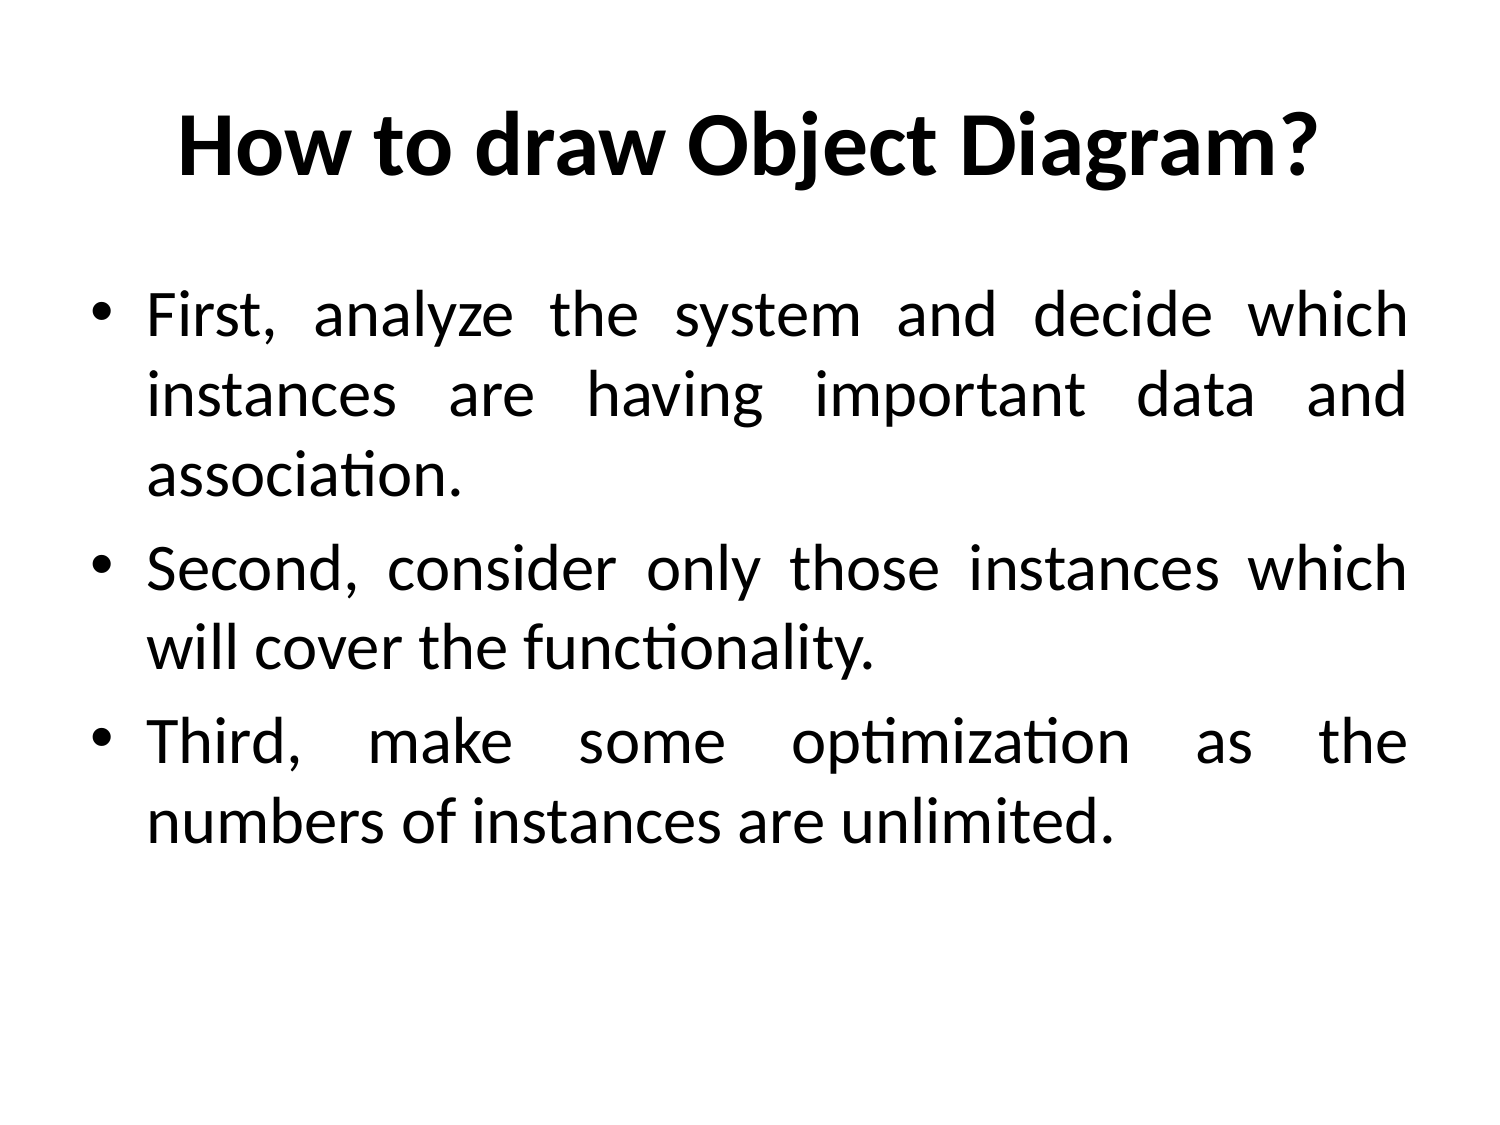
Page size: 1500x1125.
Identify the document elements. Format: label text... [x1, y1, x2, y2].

list First, analyze the system and decide which instances are having important data and association. Second, consider only those instances which will cover the functionality. Third, make some optimization as the numbers of instances are unlimited. [75, 262, 1425, 1005]
title How to draw Object Diagram? [75, 45, 1425, 233]
